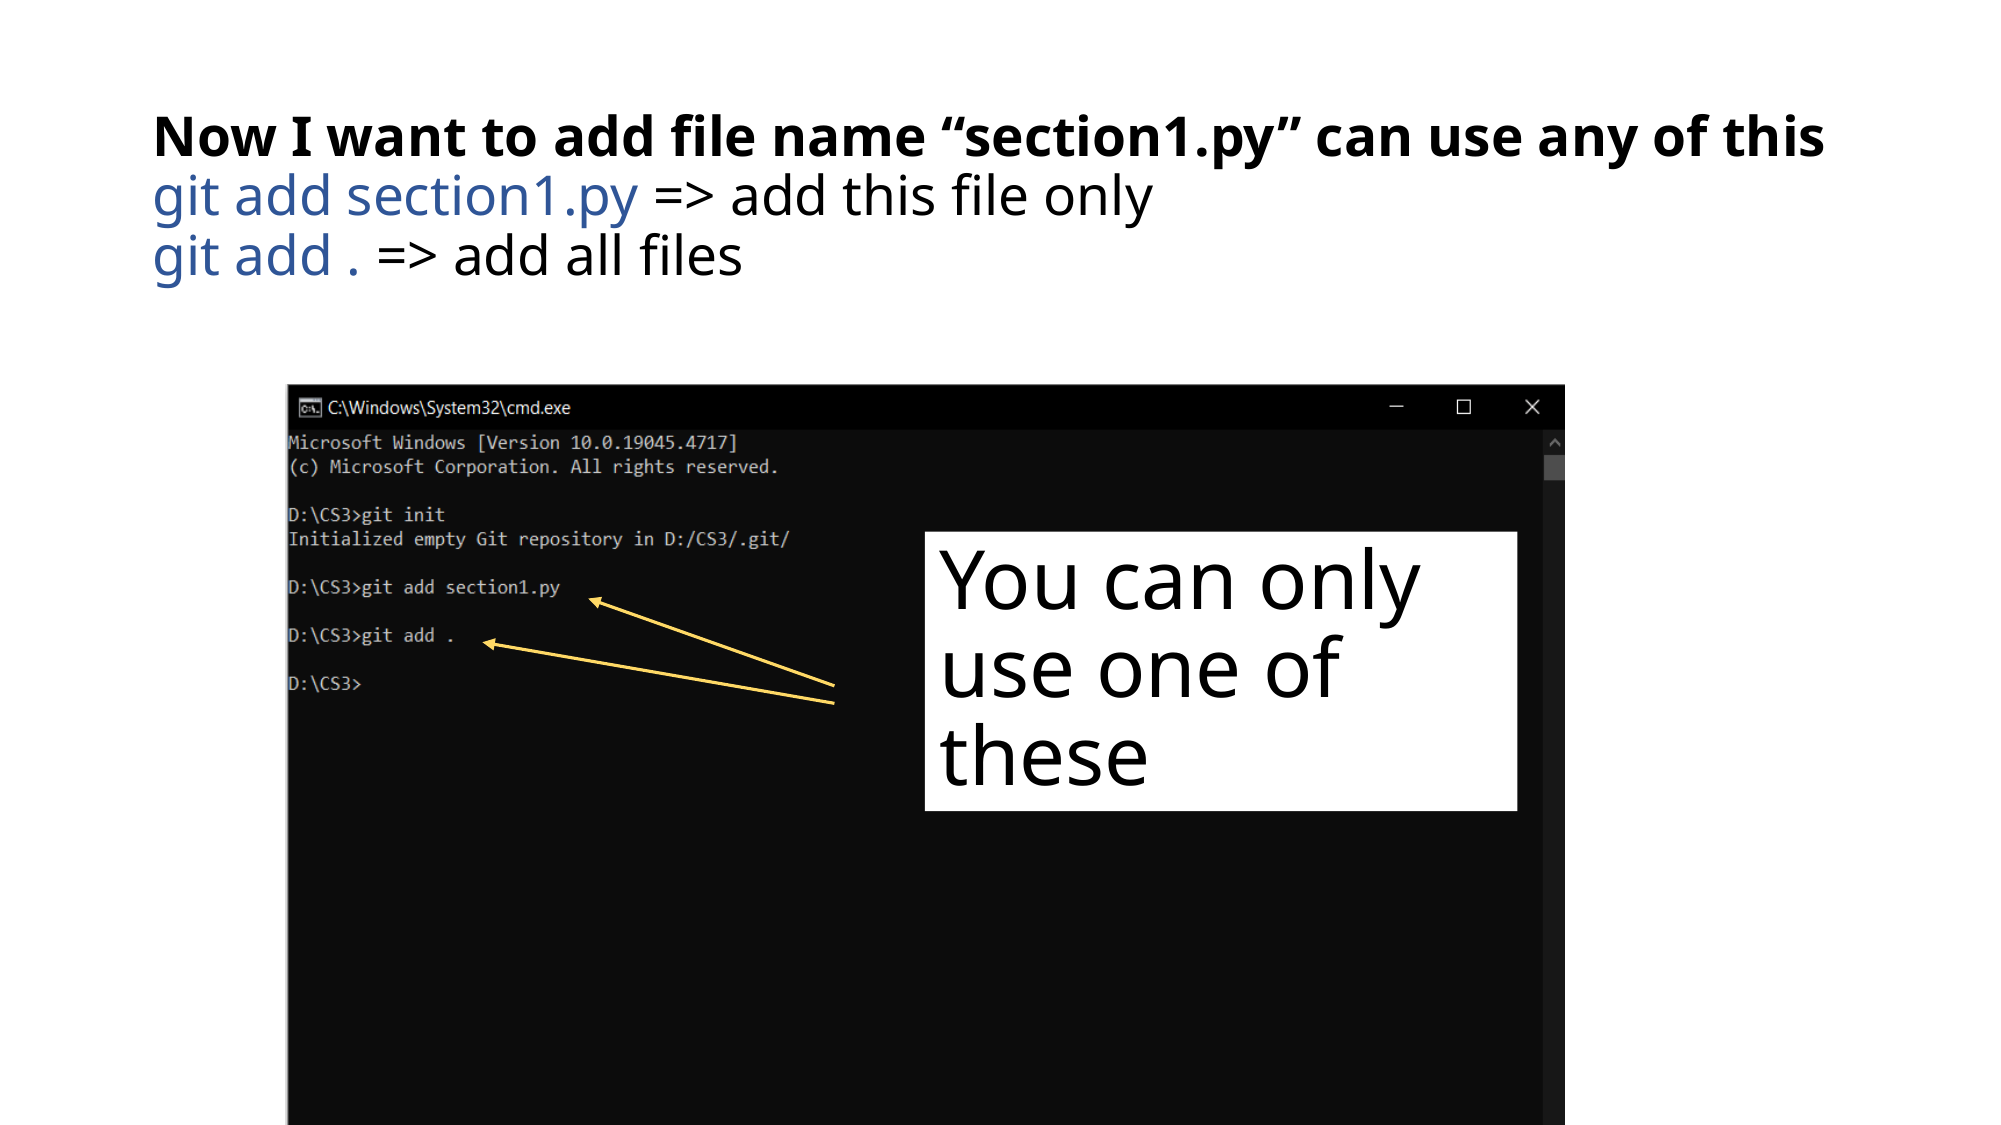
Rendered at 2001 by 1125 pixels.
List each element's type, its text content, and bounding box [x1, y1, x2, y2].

title Now I want to add file name “section1.py” can use any of this git add section1.py => add this file only git add . => add all files [137, 88, 1863, 307]
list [285, 384, 1565, 1125]
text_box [588, 598, 835, 642]
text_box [482, 642, 835, 704]
